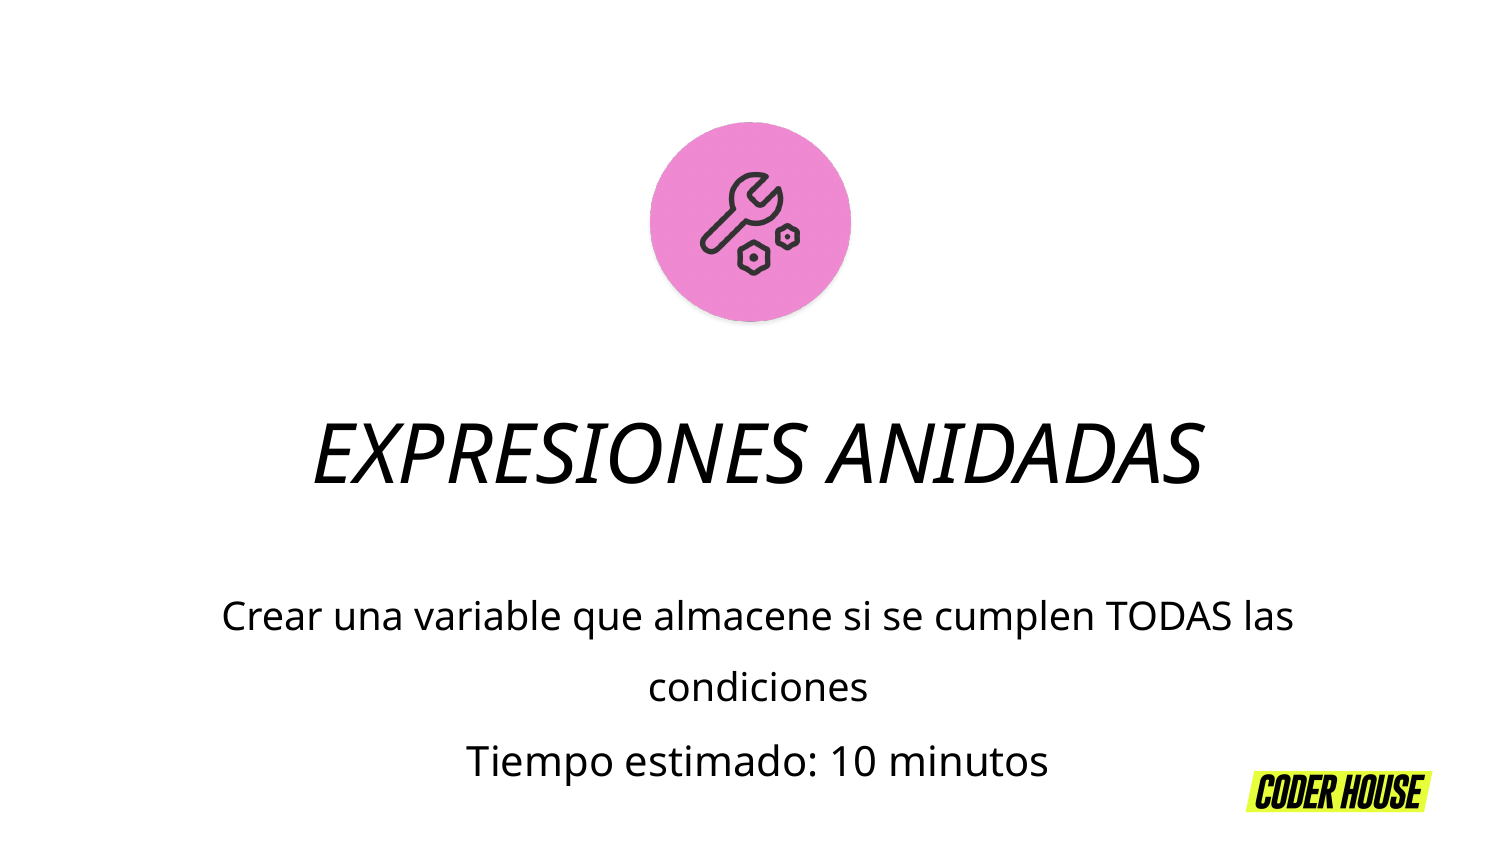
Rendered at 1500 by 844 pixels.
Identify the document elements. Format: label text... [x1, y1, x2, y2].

text_box EXPRESIONES ANIDADAS Crear una variable que almacene si se cumplen TODAS las condiciones Tiempo estimado: 10 minutos [141, 384, 1376, 714]
picture [636, 107, 864, 335]
picture [1241, 764, 1437, 819]
